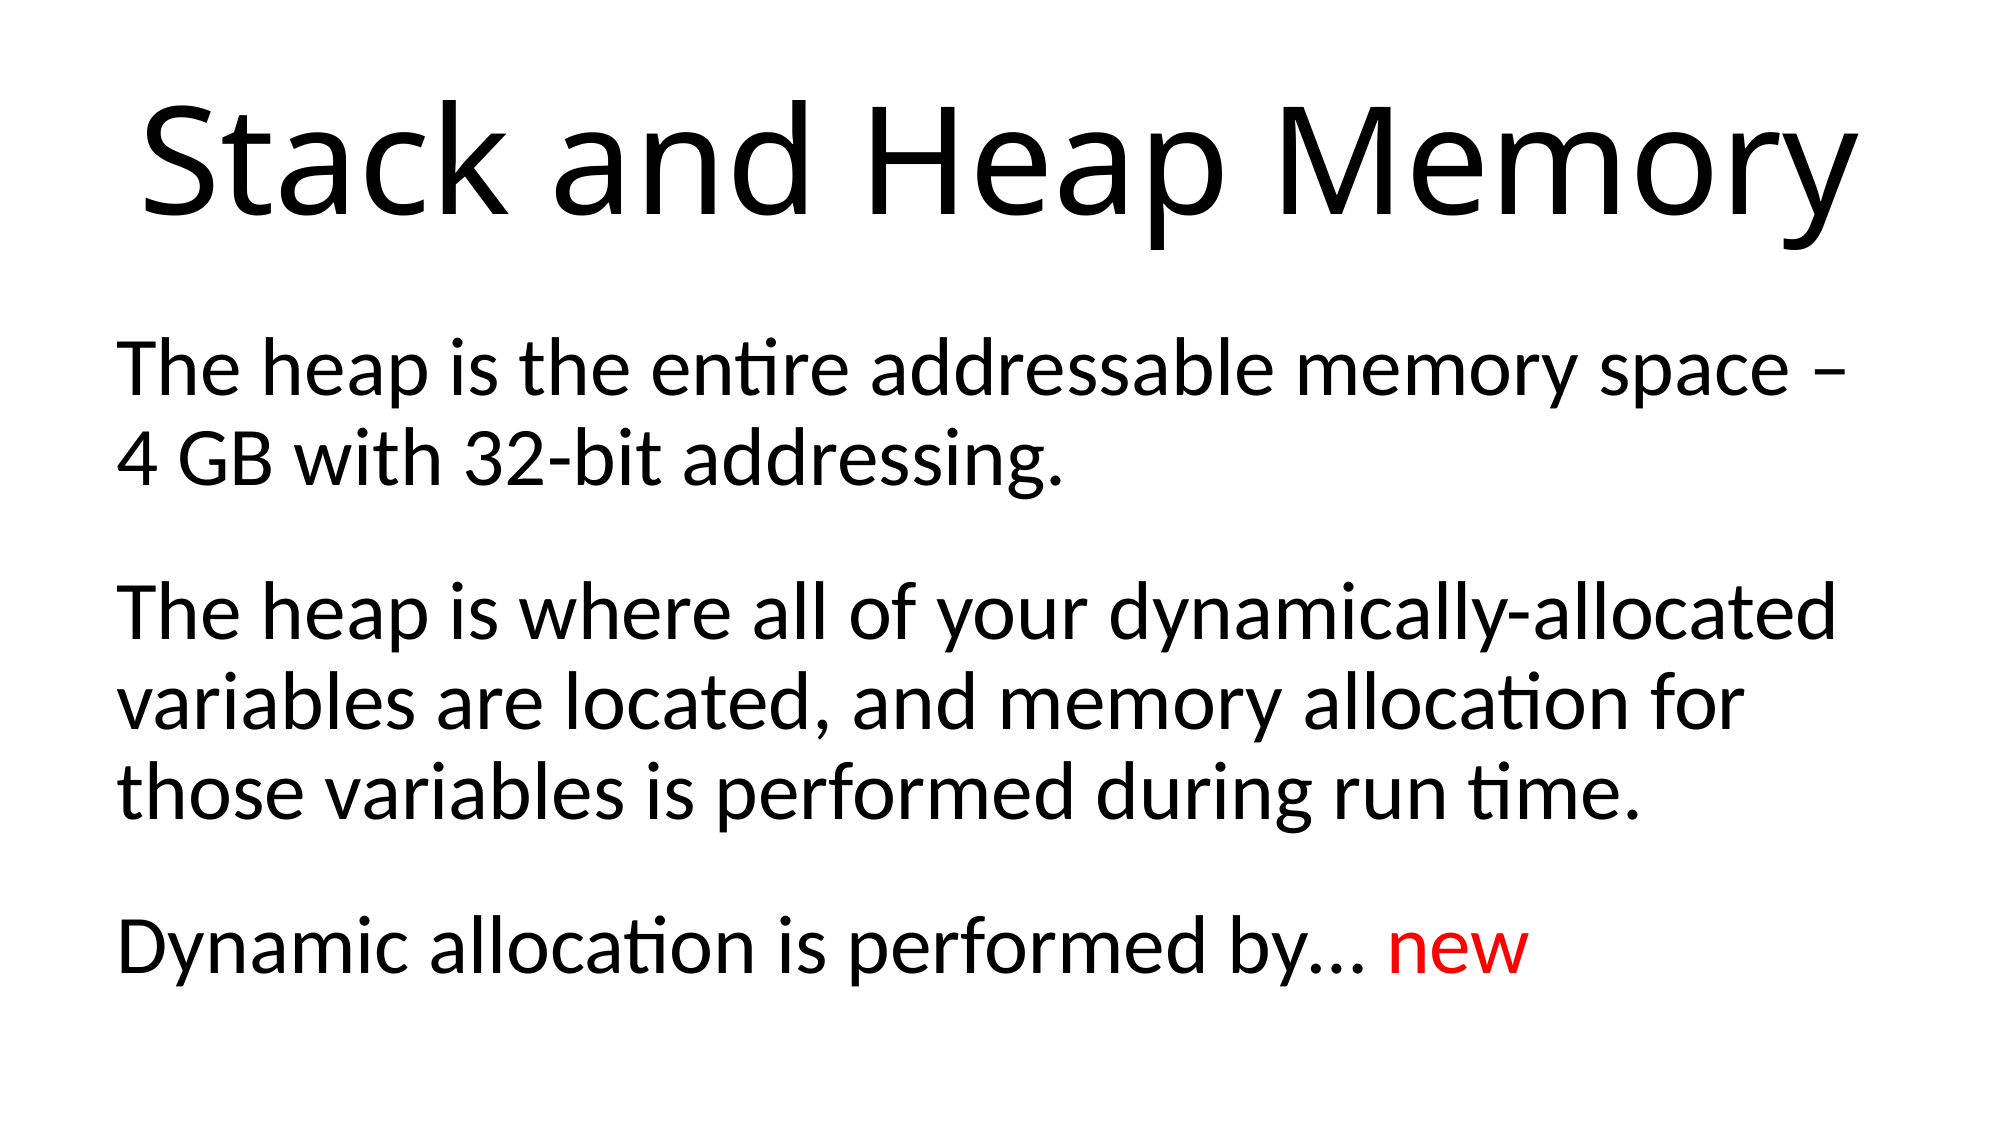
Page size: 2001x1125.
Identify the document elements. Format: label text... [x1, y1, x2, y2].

subtitle The heap is the entire addressable memory space – 4 GB with 32-bit addressing. The heap is where all of your dynamically-allocated variables are located, and memory allocation for those variables is performed during run time. Dynamic allocation is performed by… new [101, 315, 1898, 1125]
title Stack and Heap Memory [45, 50, 1953, 255]
